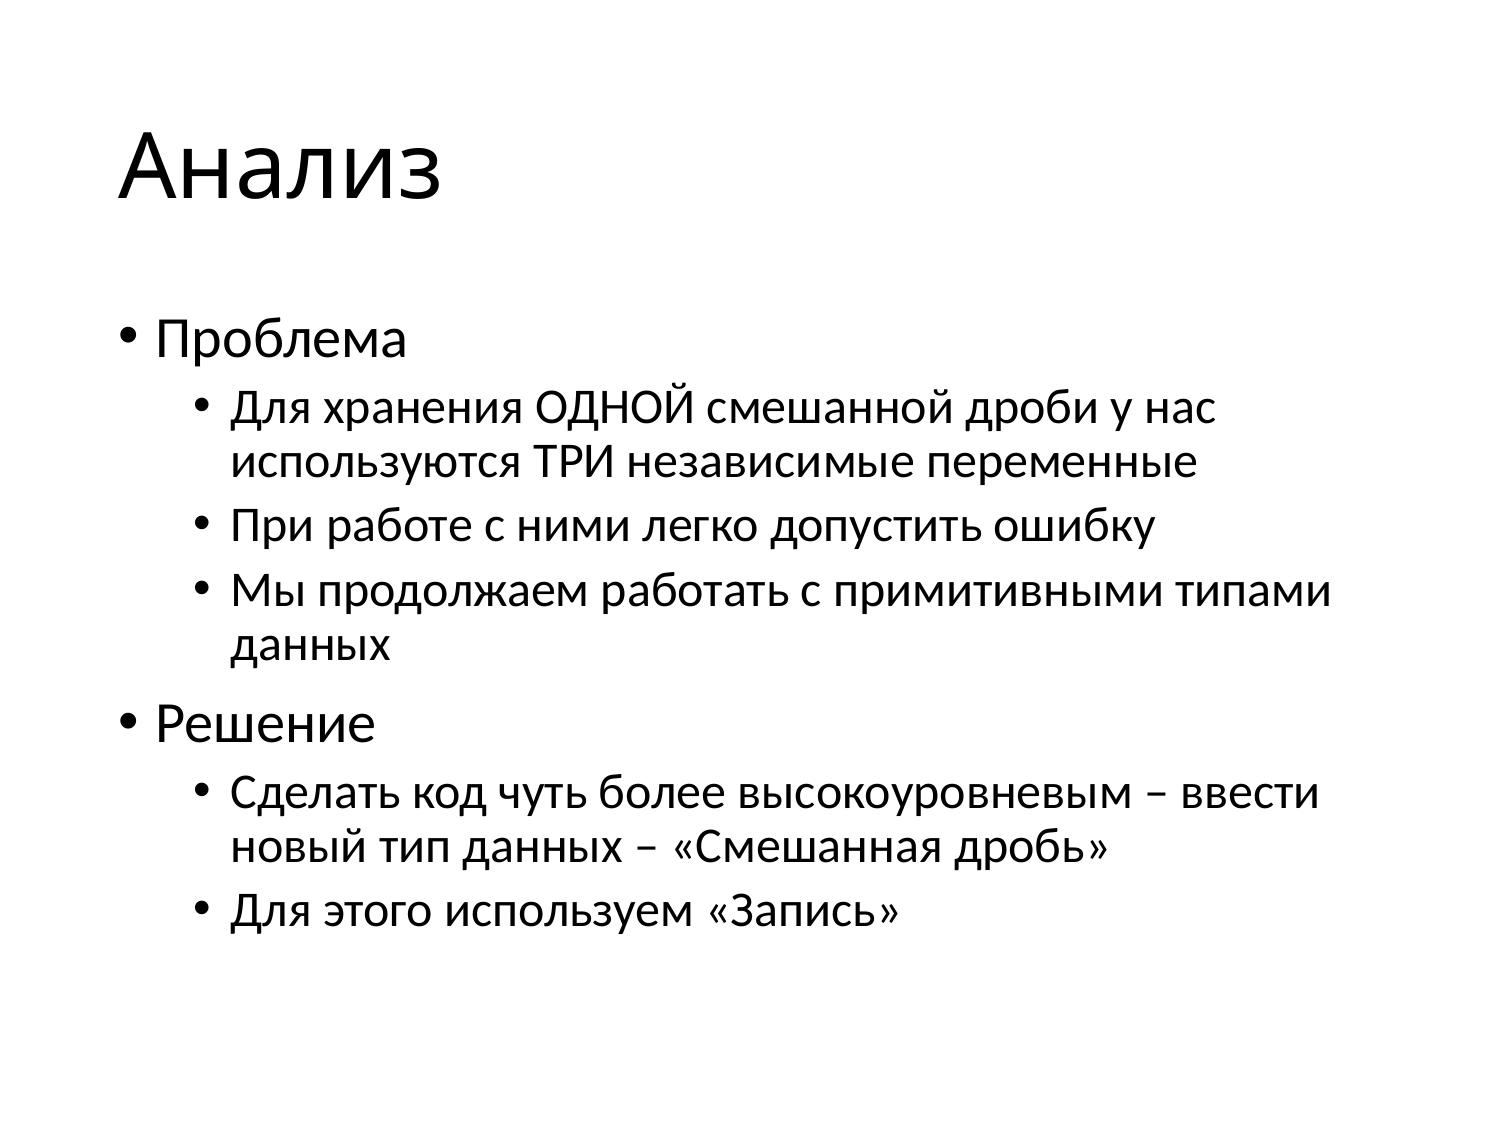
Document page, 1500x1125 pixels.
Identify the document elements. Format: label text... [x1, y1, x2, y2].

title Анализ [103, 59, 1397, 278]
list Проблема Для хранения ОДНОЙ смешанной дроби у нас используются ТРИ независимые переменные При работе с ними легко допустить ошибку Мы продолжаем работать с примитивными типами данных Решение Сделать код чуть более высокоуровневым – ввести новый тип данных – «Смешанная дробь» Для этого используем «Запись» [103, 299, 1397, 1014]
